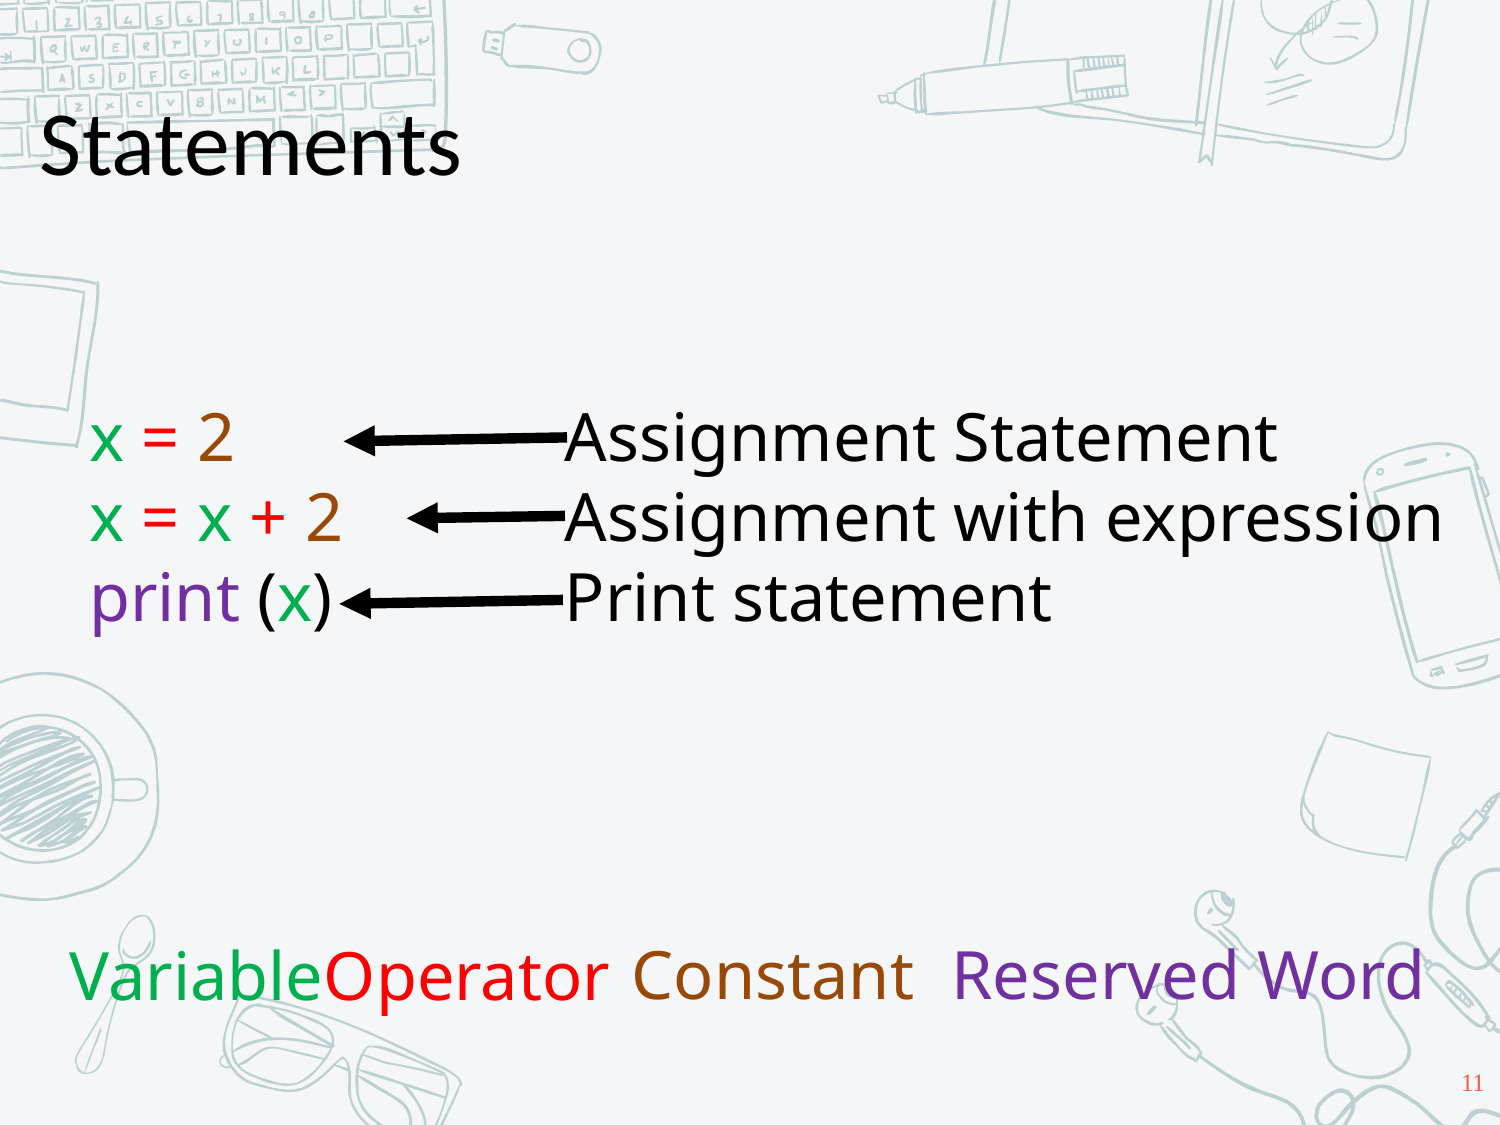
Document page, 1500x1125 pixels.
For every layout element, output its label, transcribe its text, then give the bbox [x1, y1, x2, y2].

text_box x = 2 x = x + 2 print (x) [89, 394, 344, 635]
text_box Assignment Statement Assignment with expression Print statement [564, 394, 1446, 635]
text_box Constant [631, 933, 915, 1014]
text_box [343, 434, 562, 448]
text_box [406, 511, 560, 525]
text_box Reserved Word [951, 933, 1427, 1014]
text_box [339, 597, 558, 610]
text_box Operator [324, 933, 611, 1014]
title Statements [24, 45, 1475, 233]
slide_number 11 [1425, 1050, 1500, 1113]
text_box Variable [69, 933, 324, 1014]
